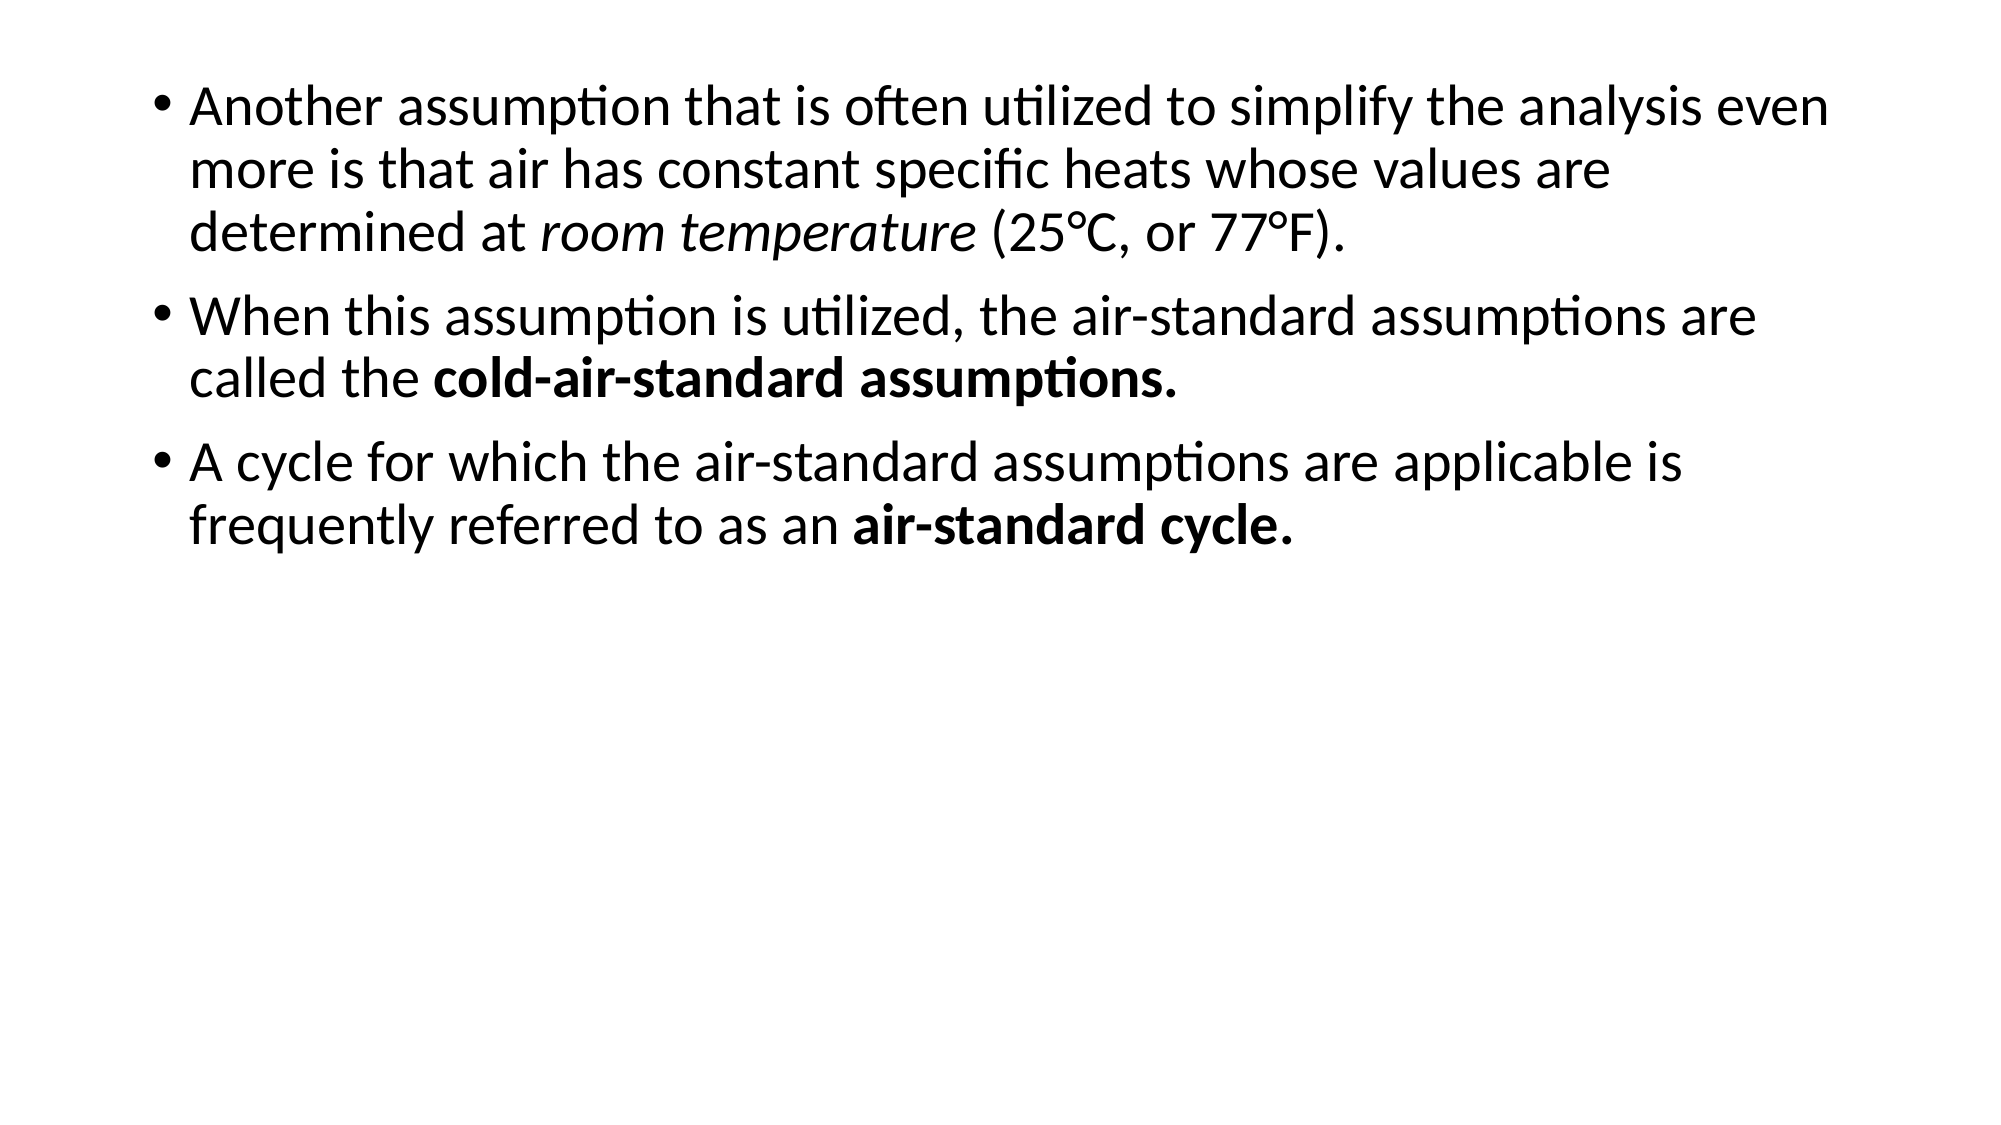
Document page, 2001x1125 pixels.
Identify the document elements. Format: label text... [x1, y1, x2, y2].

list Another assumption that is often utilized to simplify the analysis even more is that air has constant specific heats whose values are determined at room temperature (25°C, or 77°F). When this assumption is utilized, the air-standard assumptions are called the cold-air-standard assumptions. A cycle for which the air-standard assumptions are applicable is frequently referred to as an air-standard cycle. [137, 67, 1863, 1014]
